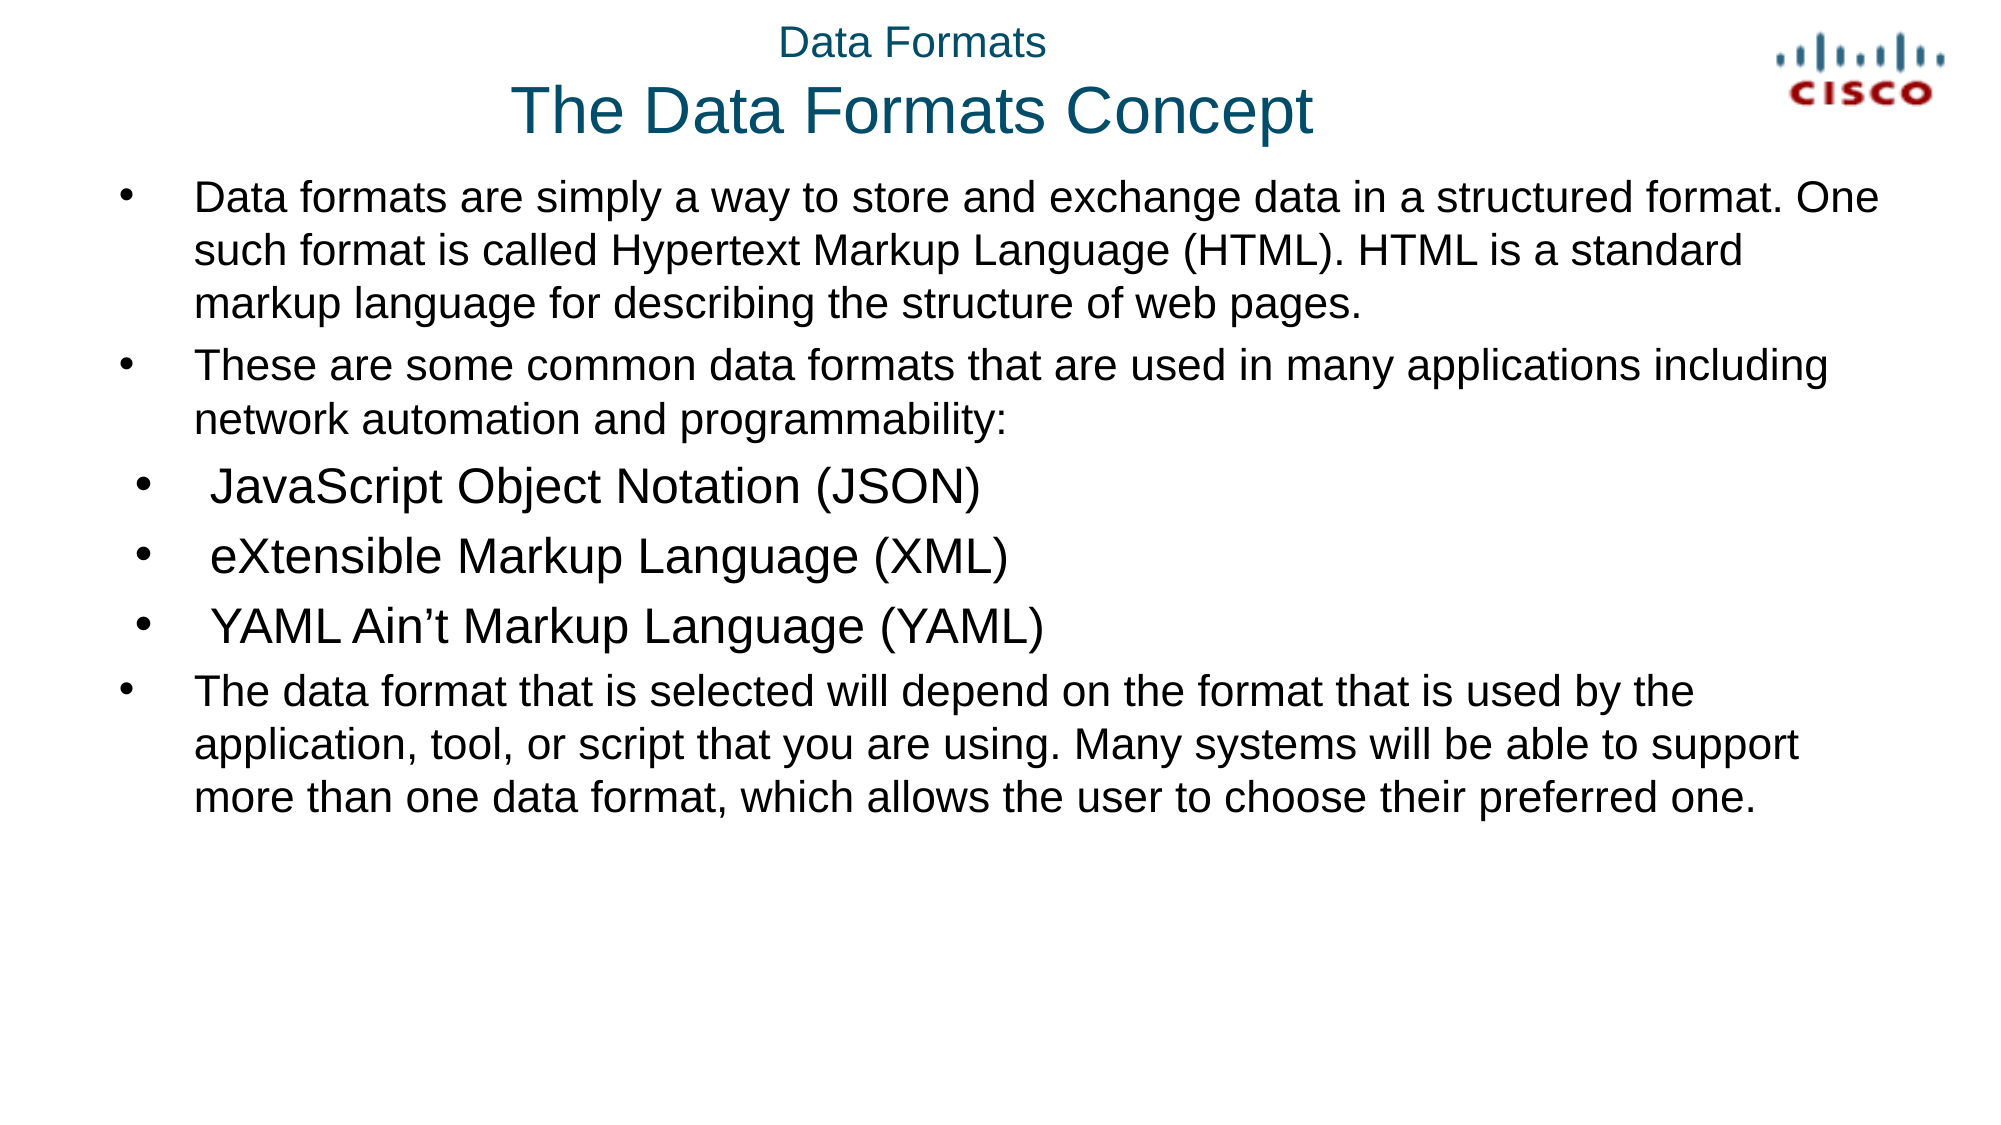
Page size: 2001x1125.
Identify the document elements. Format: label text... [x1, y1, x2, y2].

list Data formats are simply a way to store and exchange data in a structured format. One such format is called Hypertext Markup Language (HTML). HTML is a standard markup language for describing the structure of web pages. These are some common data formats that are used in many applications including network automation and programmability: JavaScript Object Notation (JSON) eXtensible Markup Language (XML) YAML Ain’t Markup Language (YAML) The data format that is selected will depend on the format that is used by the application, tool, or script that you are using. Many systems will be able to support more than one data format, which allows the user to choose their preferred one. [103, 160, 1915, 968]
picture [1826, 0, 2000, 137]
title Data Formats The Data Formats Concept [0, 0, 1826, 161]
